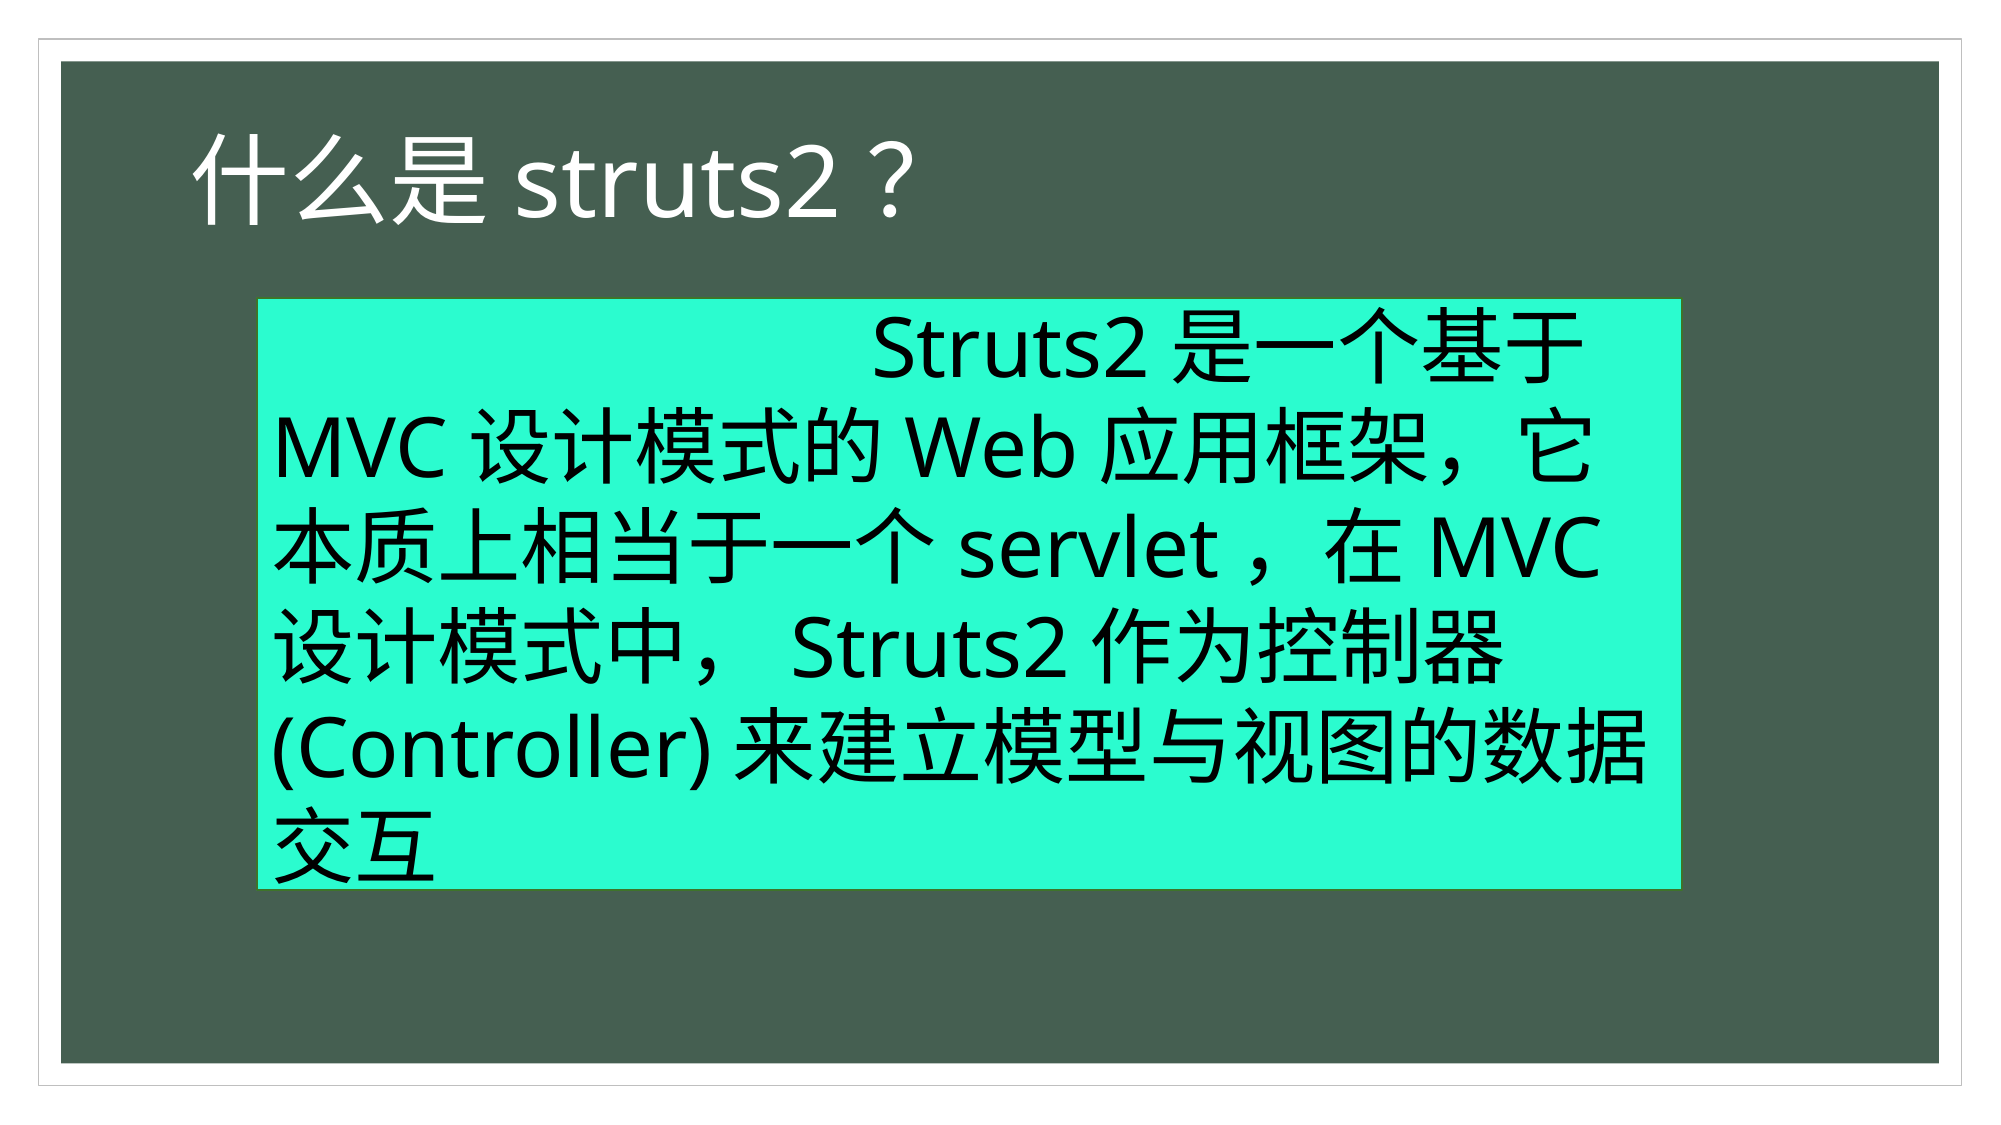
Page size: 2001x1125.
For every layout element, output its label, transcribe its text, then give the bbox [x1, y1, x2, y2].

text_box Struts2是一个基于MVC设计模式的Web应用框架，它本质上相当于一个servlet，在MVC设计模式中，Struts2作为控制器(Controller)来建立模型与视图的数据交互 [256, 297, 1683, 891]
title 什么是struts2？ [174, 72, 1825, 298]
